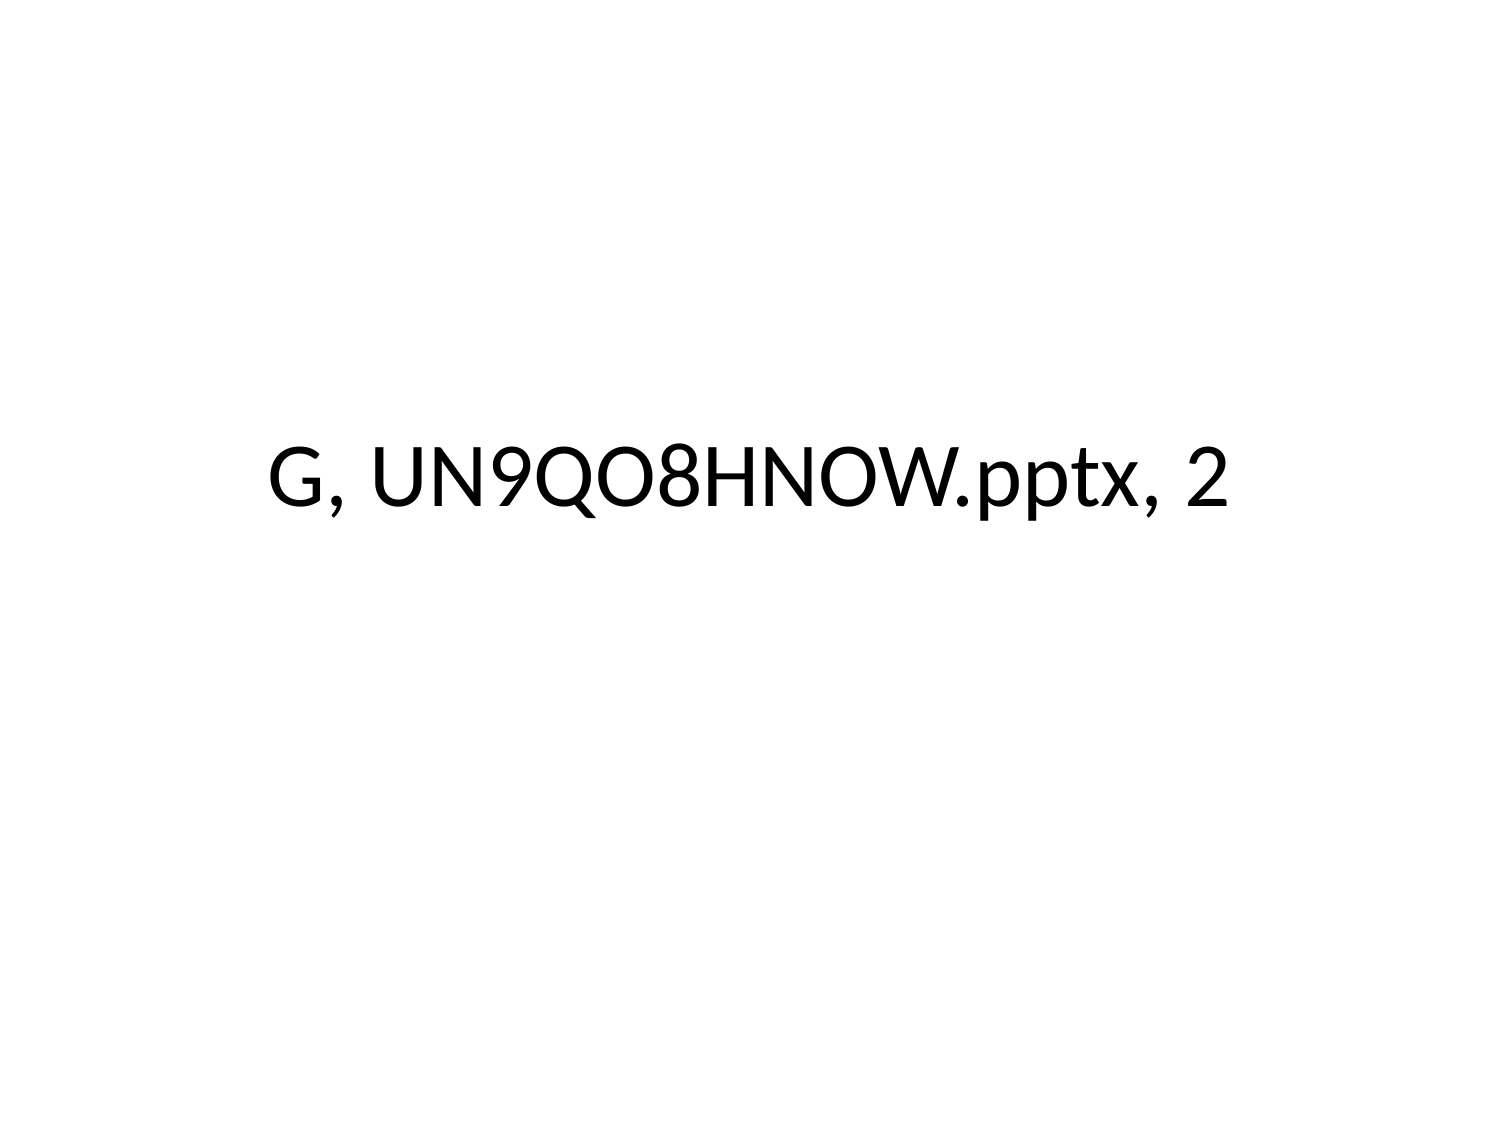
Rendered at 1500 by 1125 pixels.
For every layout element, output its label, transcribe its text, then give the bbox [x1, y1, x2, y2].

title G, UN9QO8HNOW.pptx, 2 [112, 349, 1388, 591]
